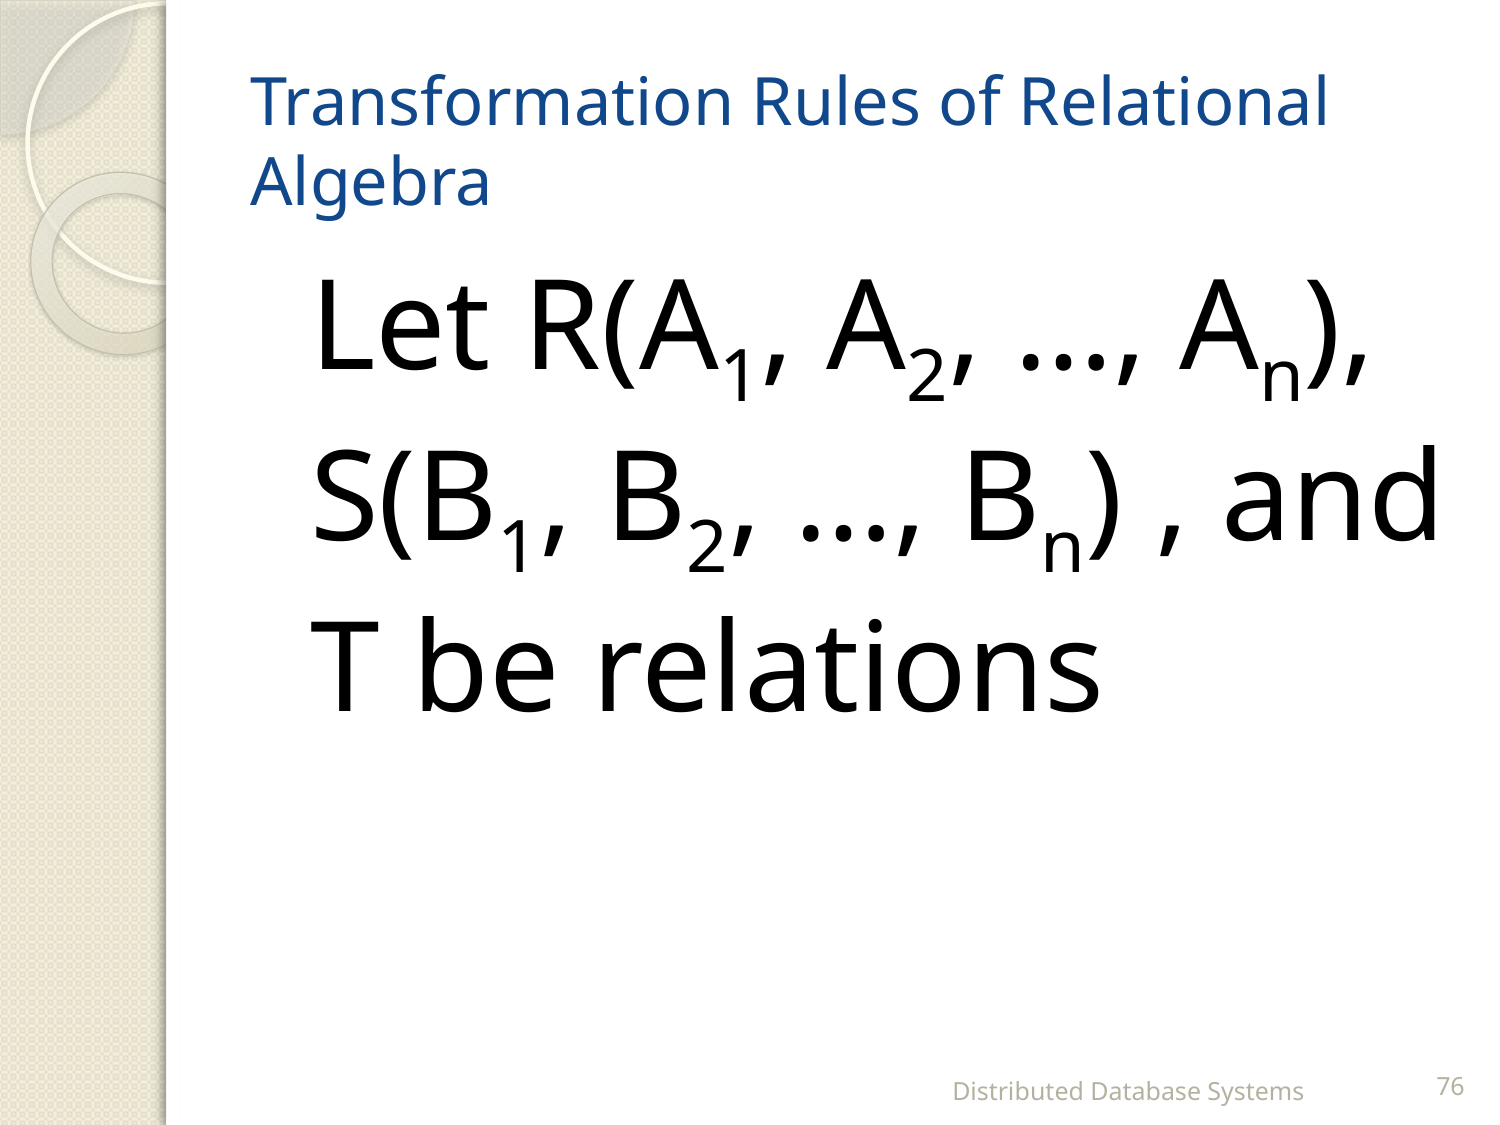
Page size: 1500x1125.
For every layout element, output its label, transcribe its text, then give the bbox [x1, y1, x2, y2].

footer Distributed Database Systems [937, 1034, 1413, 1113]
list Let R(A1, A2, …, An), S(B1, B2, …, Bn) , and T be relations [235, 237, 1466, 1025]
slide_number 76 [1413, 1034, 1488, 1113]
title Transformation Rules of Relational Algebra [235, 45, 1466, 233]
